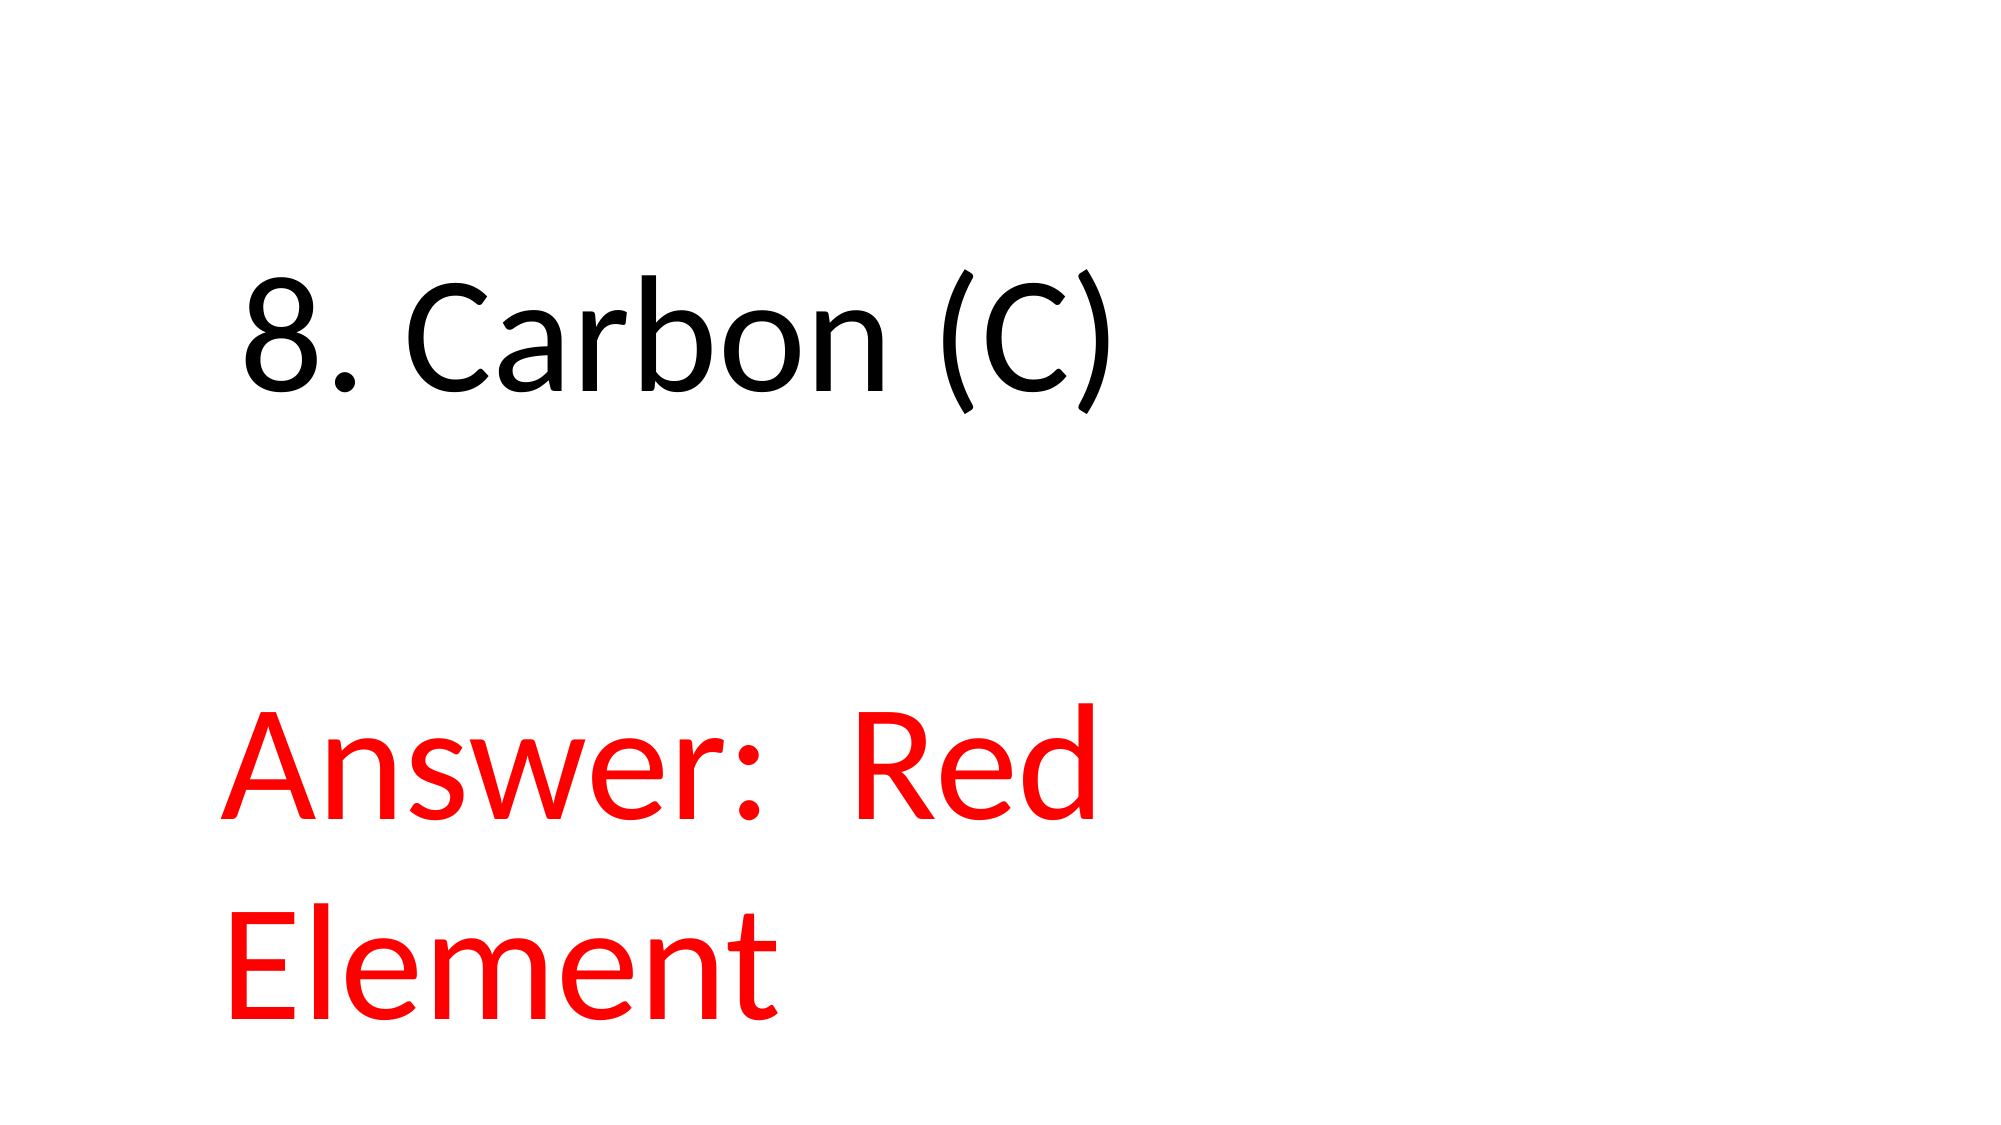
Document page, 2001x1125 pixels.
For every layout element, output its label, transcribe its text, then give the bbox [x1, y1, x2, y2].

text_box Answer: Red Element [206, 645, 1867, 1061]
text_box 8. Carbon (C) [225, 217, 1886, 432]
